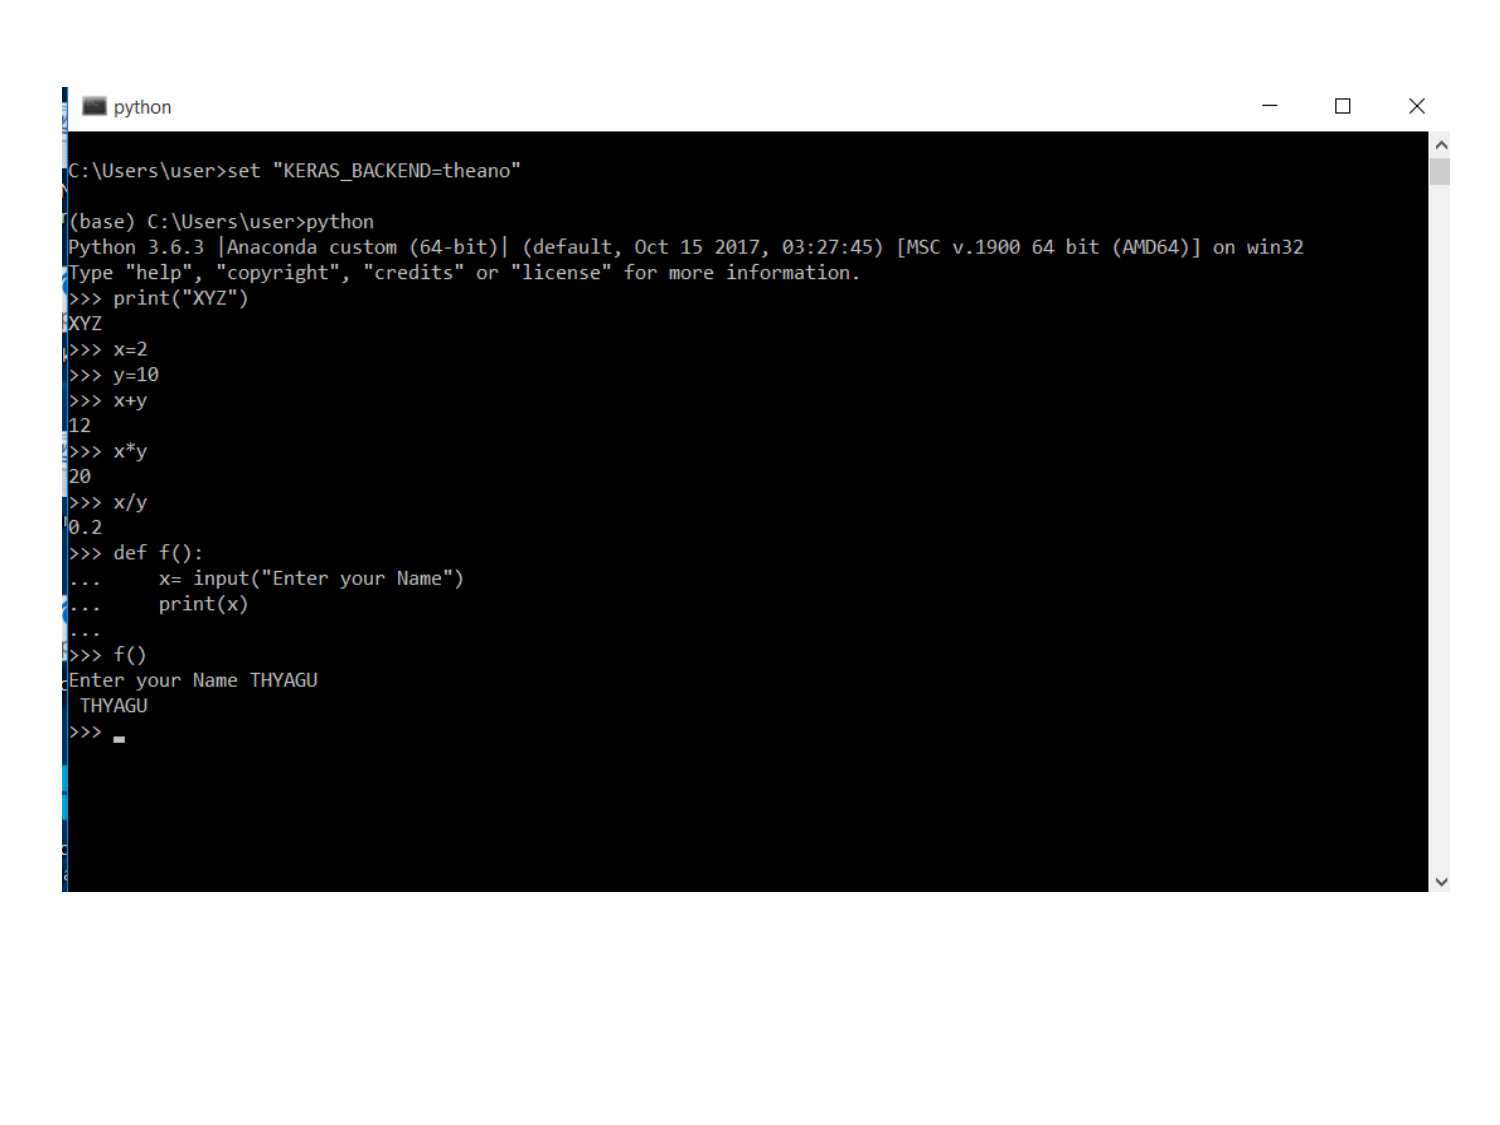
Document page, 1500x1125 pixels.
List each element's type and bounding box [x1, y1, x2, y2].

picture [62, 87, 1451, 892]
